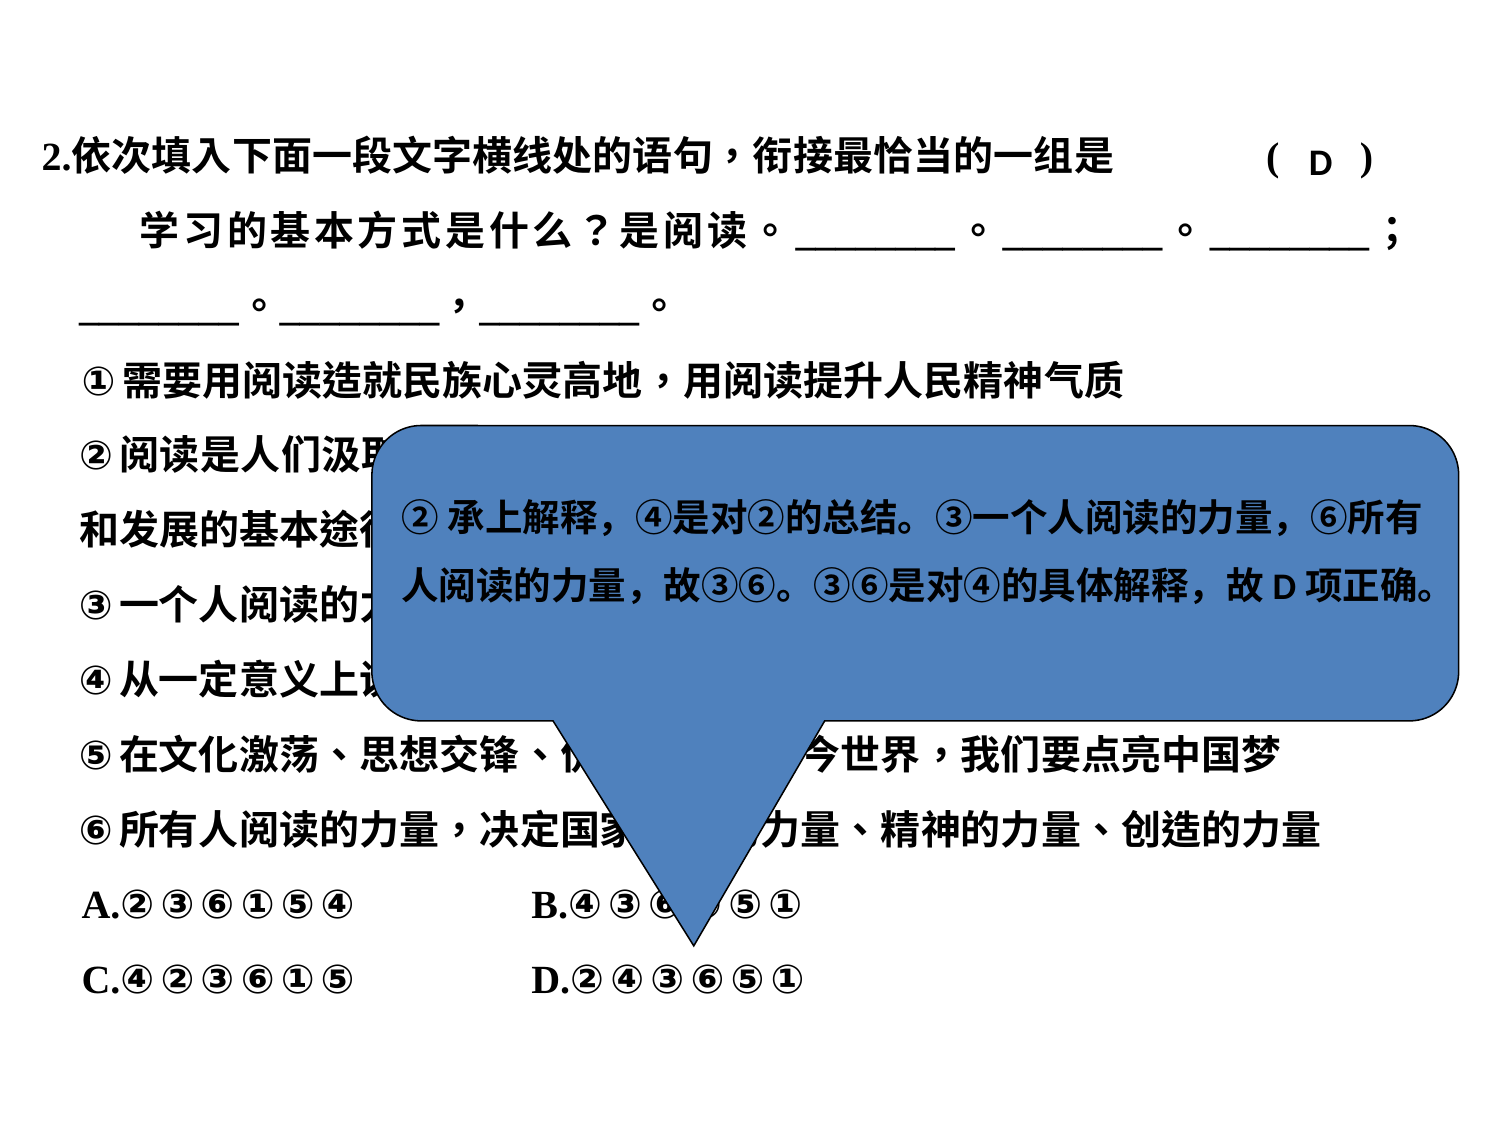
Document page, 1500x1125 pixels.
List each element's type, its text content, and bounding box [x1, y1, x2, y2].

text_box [41, 110, 1413, 1028]
text_box ②承上解释，④是对②的总结。③一个人阅读的力量，⑥所有人阅读的力量，故③⑥。③⑥是对④的具体解释，故D项正确。 [1417, 426, 1459, 721]
